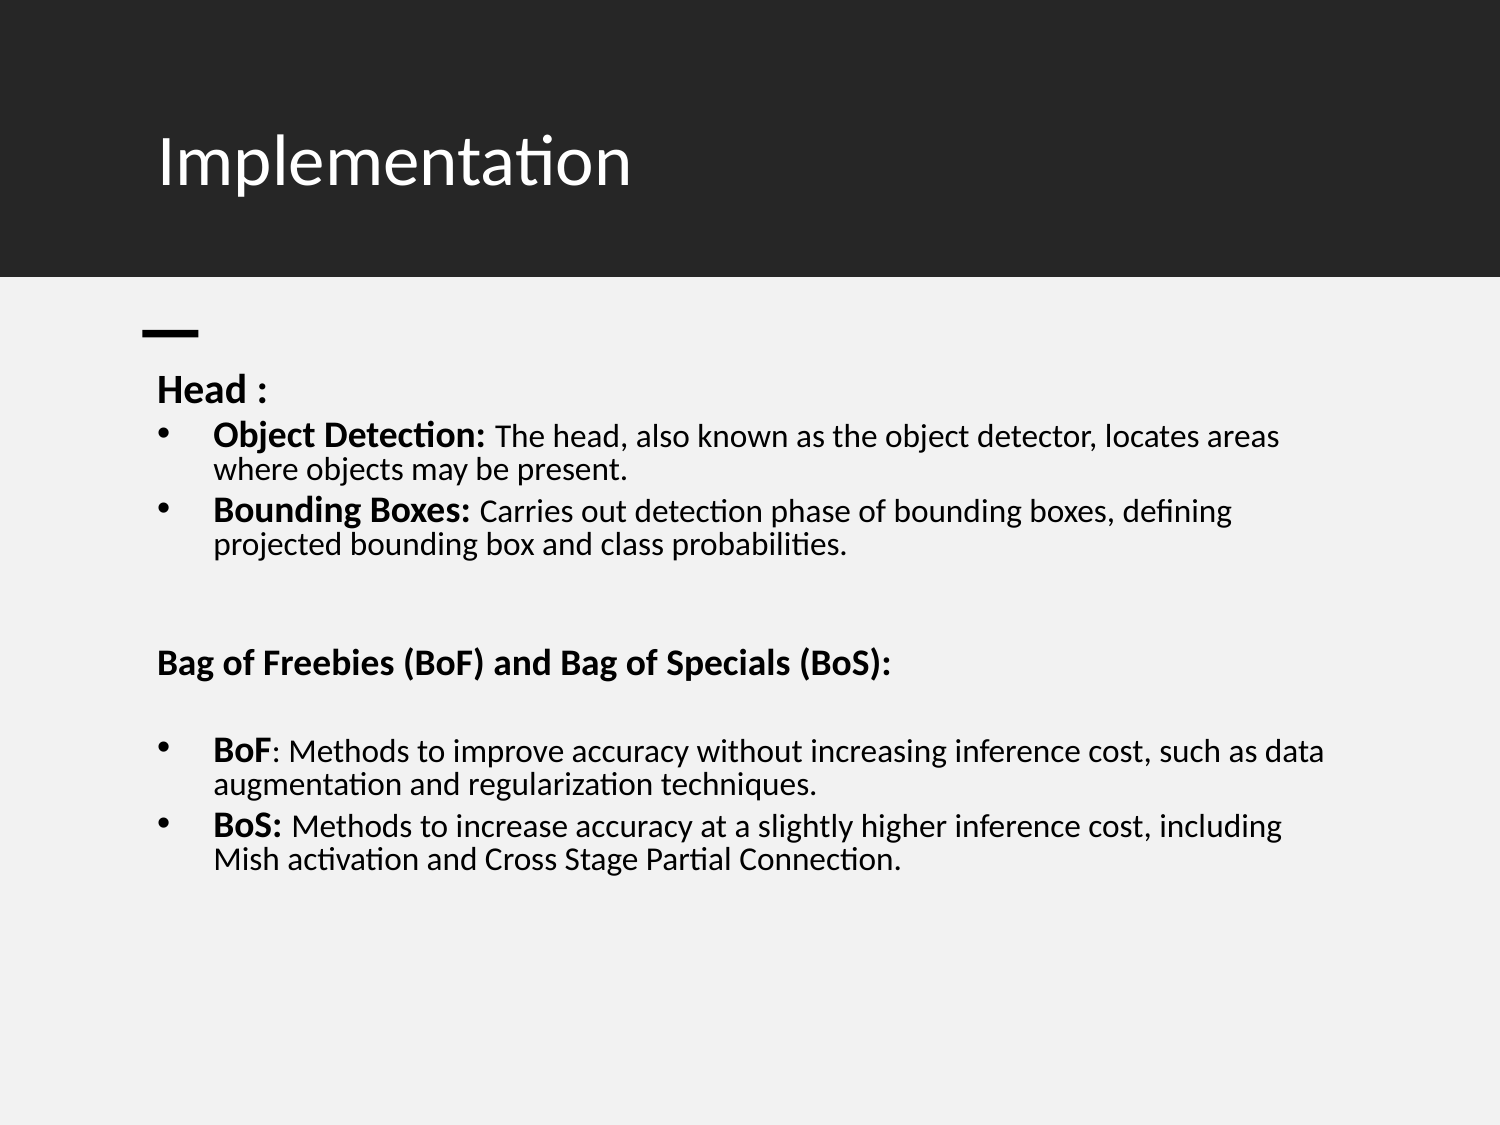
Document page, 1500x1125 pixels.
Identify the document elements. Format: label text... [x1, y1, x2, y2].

text_box [140, 328, 201, 339]
text_box [0, 275, 1500, 1125]
list Head : Object Detection: The head, also known as the object detector, locates areas where objects may be present. Bounding Boxes: Carries out detection phase of bounding boxes, defining projected bounding box and class probabilities. Bag of Freebies (BoF) and Bag of Specials (BoS): BoF: Methods to improve accuracy without increasing inference cost, such as data augmentation and regularization techniques. BoS: Methods to increase accuracy at a slightly higher inference cost, including Mish activation and Cross Stage Partial Connection. [142, 363, 1358, 1014]
text_box [0, 0, 1500, 275]
title Implementation [142, 104, 1359, 253]
